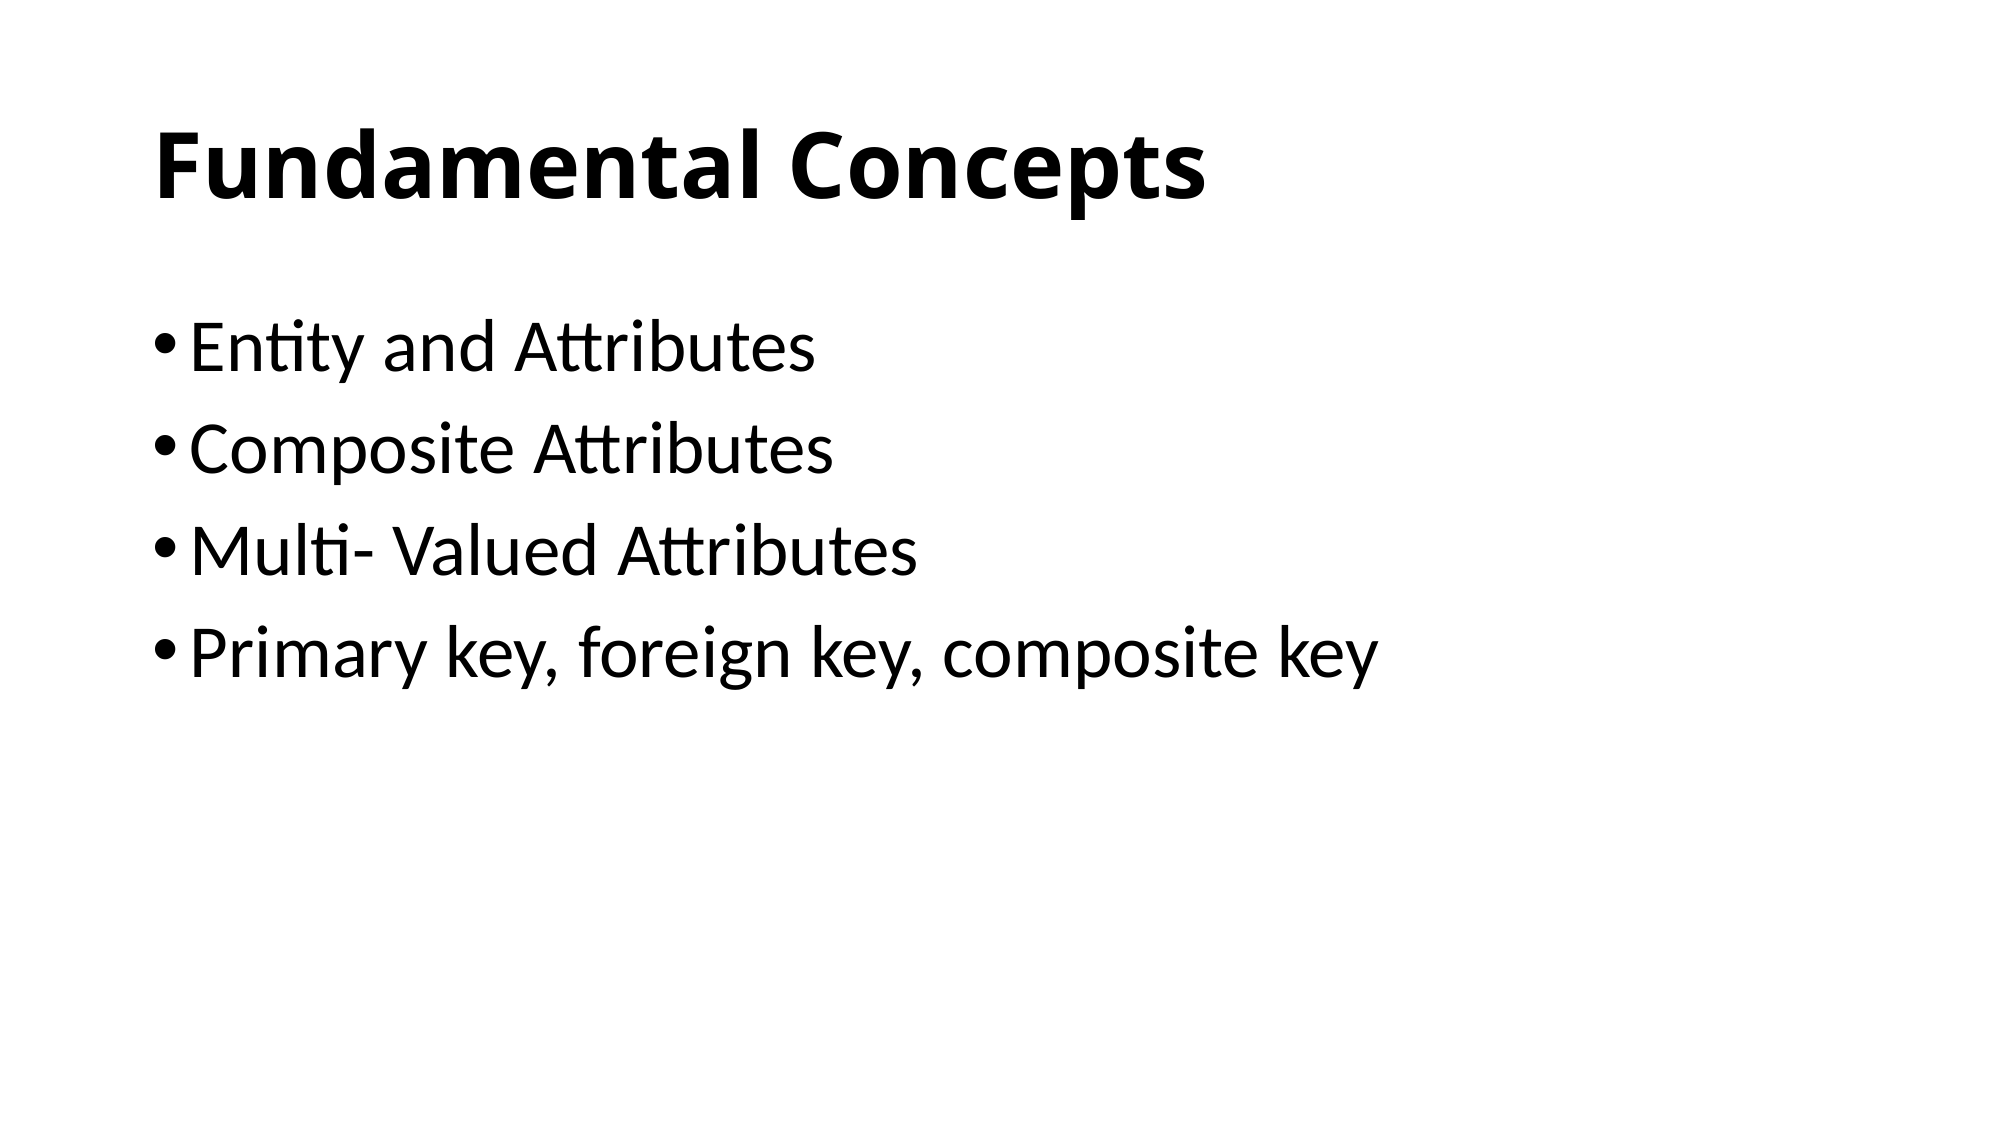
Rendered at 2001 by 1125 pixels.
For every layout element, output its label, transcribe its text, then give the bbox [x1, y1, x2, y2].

list Entity and Attributes Composite Attributes Multi- Valued Attributes Primary key, foreign key, composite key [137, 299, 1863, 1014]
title Fundamental Concepts [137, 59, 1863, 278]
